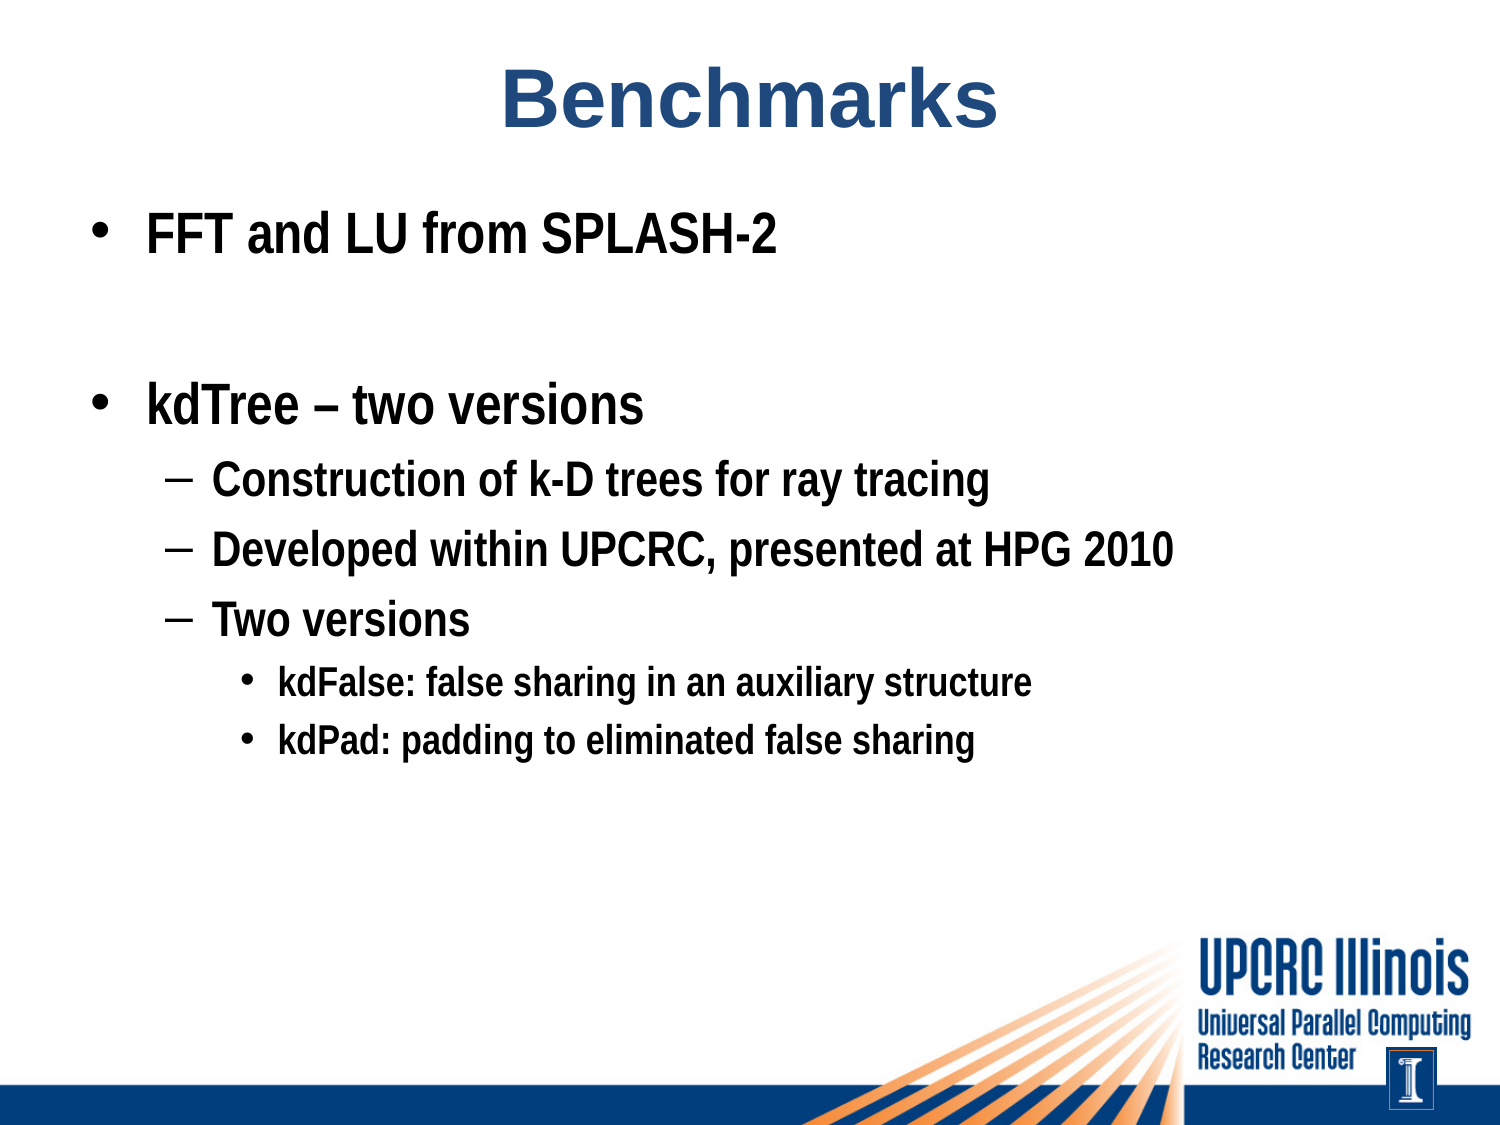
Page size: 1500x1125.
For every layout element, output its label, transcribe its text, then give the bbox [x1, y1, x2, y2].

picture [0, 924, 1500, 1125]
list FFT and LU from SPLASH-2 kdTree – two versions Construction of k-D trees for ray tracing Developed within UPCRC, presented at HPG 2010 Two versions kdFalse: false sharing in an auxiliary structure kdPad: padding to eliminated false sharing [74, 187, 1426, 981]
title Benchmarks [74, 0, 1426, 187]
